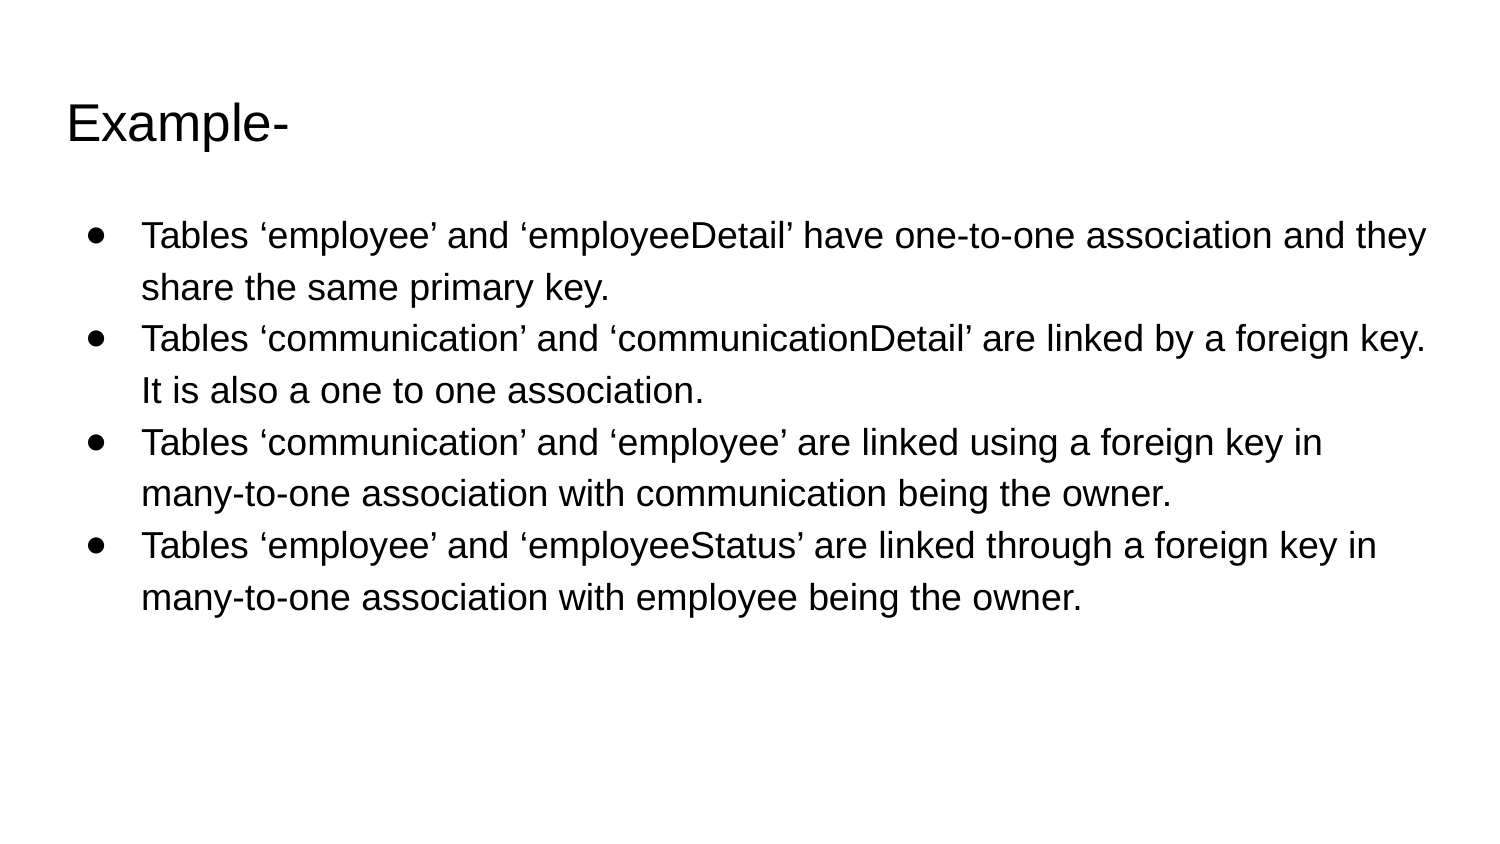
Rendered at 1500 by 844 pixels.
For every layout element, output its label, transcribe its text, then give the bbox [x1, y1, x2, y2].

list Tables ‘employee’ and ‘employeeDetail’ have one-to-one association and they share the same primary key. Tables ‘communication’ and ‘communicationDetail’ are linked by a foreign key. It is also a one to one association. Tables ‘communication’ and ‘employee’ are linked using a foreign key in many-to-one association with communication being the owner. Tables ‘employee’ and ‘employeeStatus’ are linked through a foreign key in many-to-one association with employee being the owner. [51, 189, 1449, 750]
title Example- [51, 72, 1449, 167]
